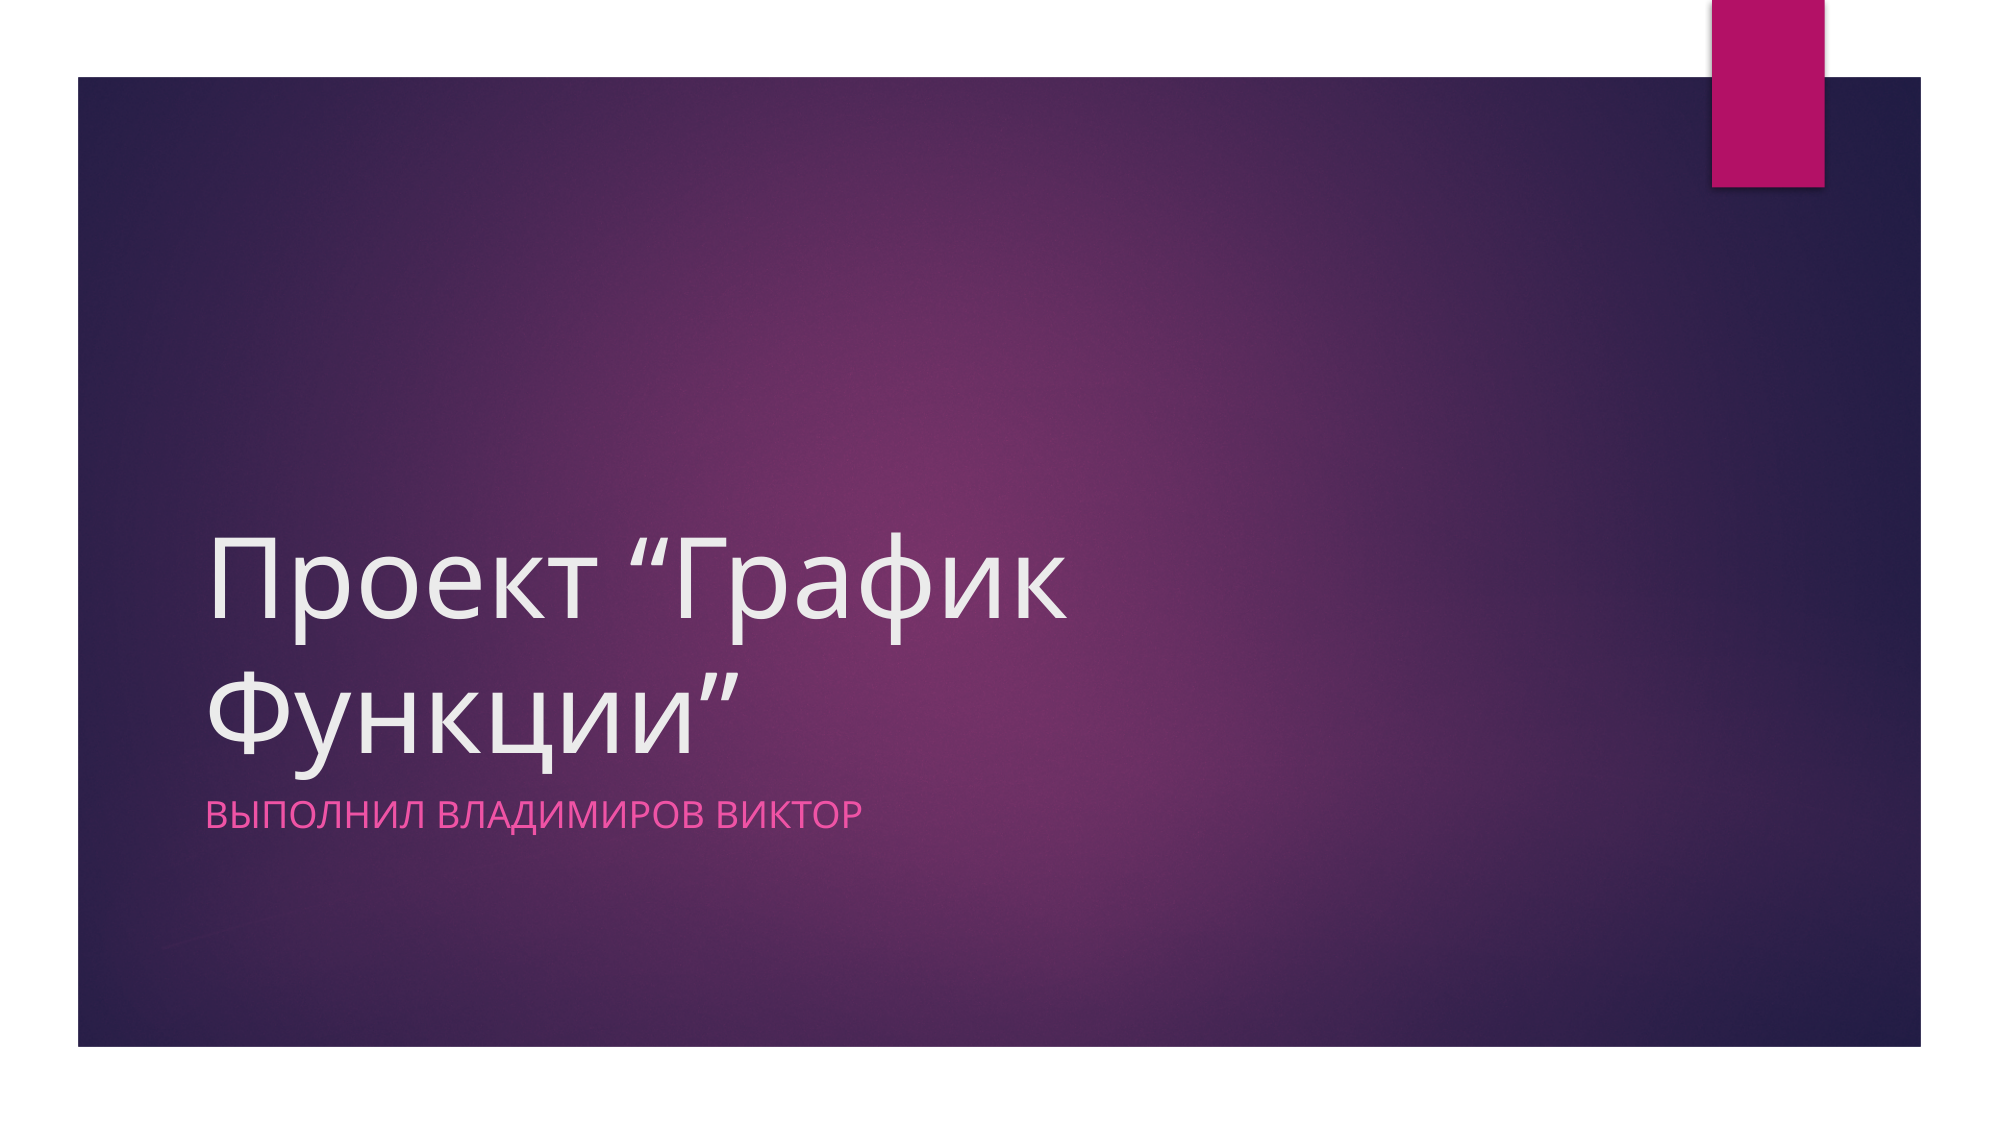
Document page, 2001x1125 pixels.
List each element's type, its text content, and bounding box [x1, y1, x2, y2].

title Проект “График Функции” [189, 344, 1638, 783]
subtitle Выполнил Владимиров Виктор [189, 783, 1638, 925]
